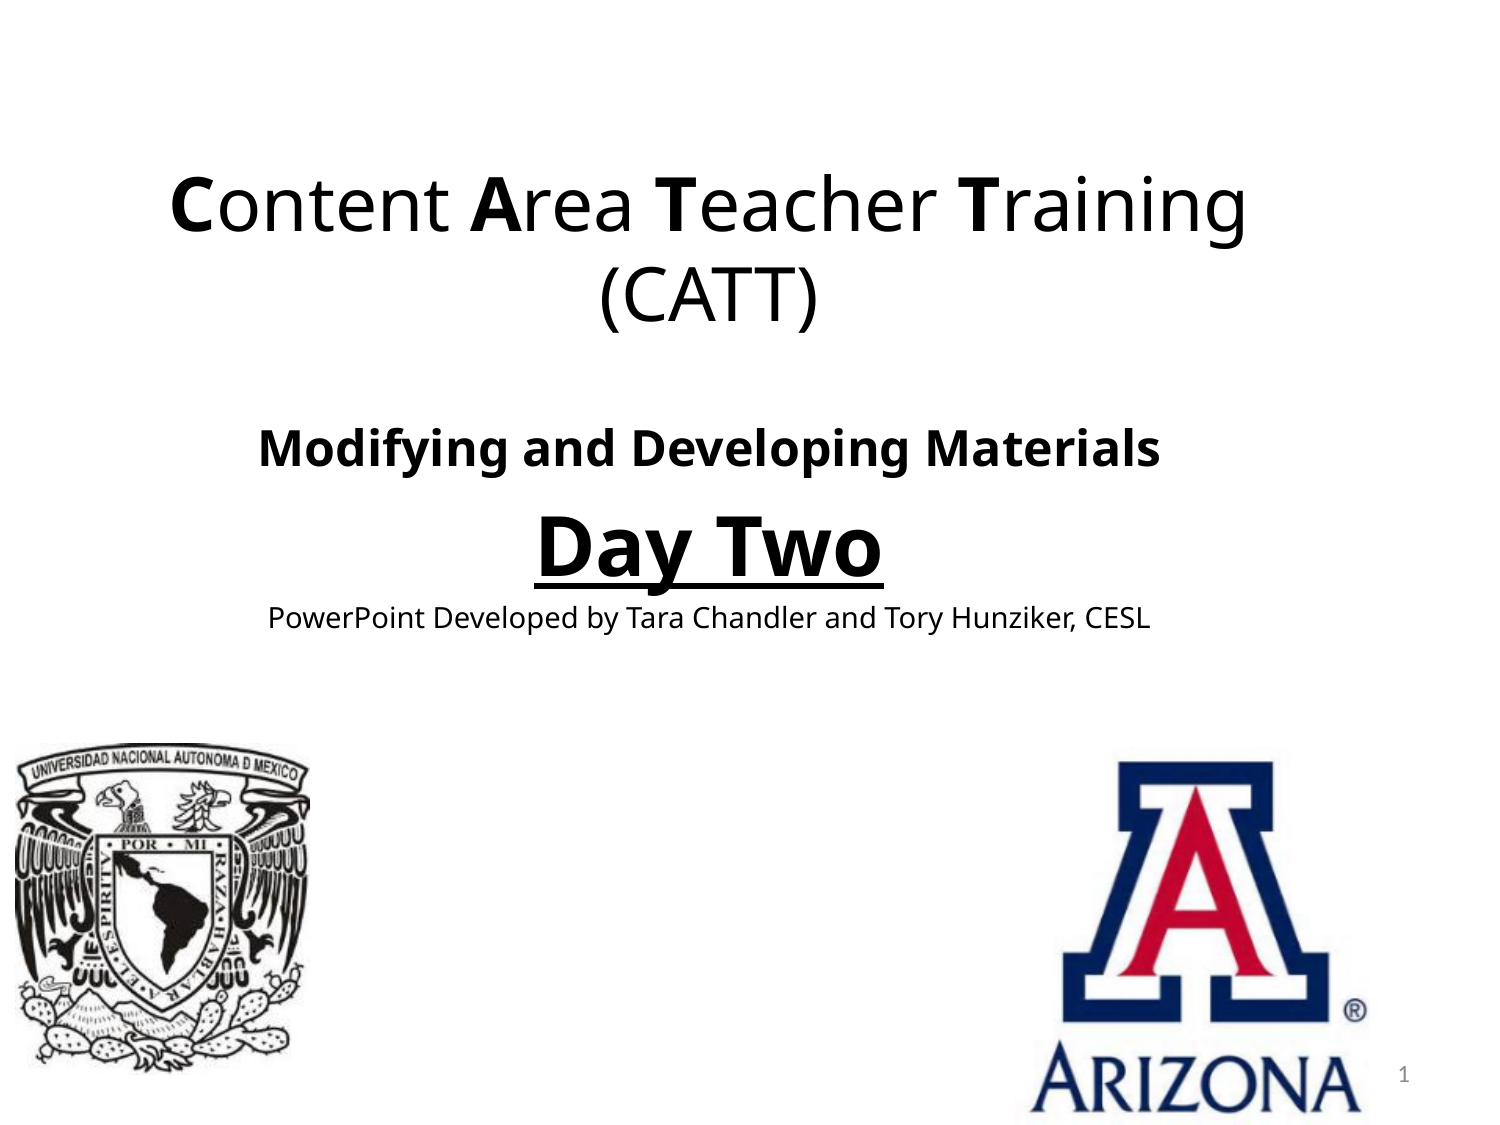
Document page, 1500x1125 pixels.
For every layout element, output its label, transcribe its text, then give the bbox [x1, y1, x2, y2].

picture [1015, 746, 1385, 1125]
slide_number 1 [1389, 1042, 1425, 1103]
list Content Area Teacher Training (CATT) Modifying and Developing Materials Day Two PowerPoint Developed by Tara Chandler and Tory Hunziker, CESL [75, 44, 1325, 1075]
picture [15, 743, 311, 1075]
